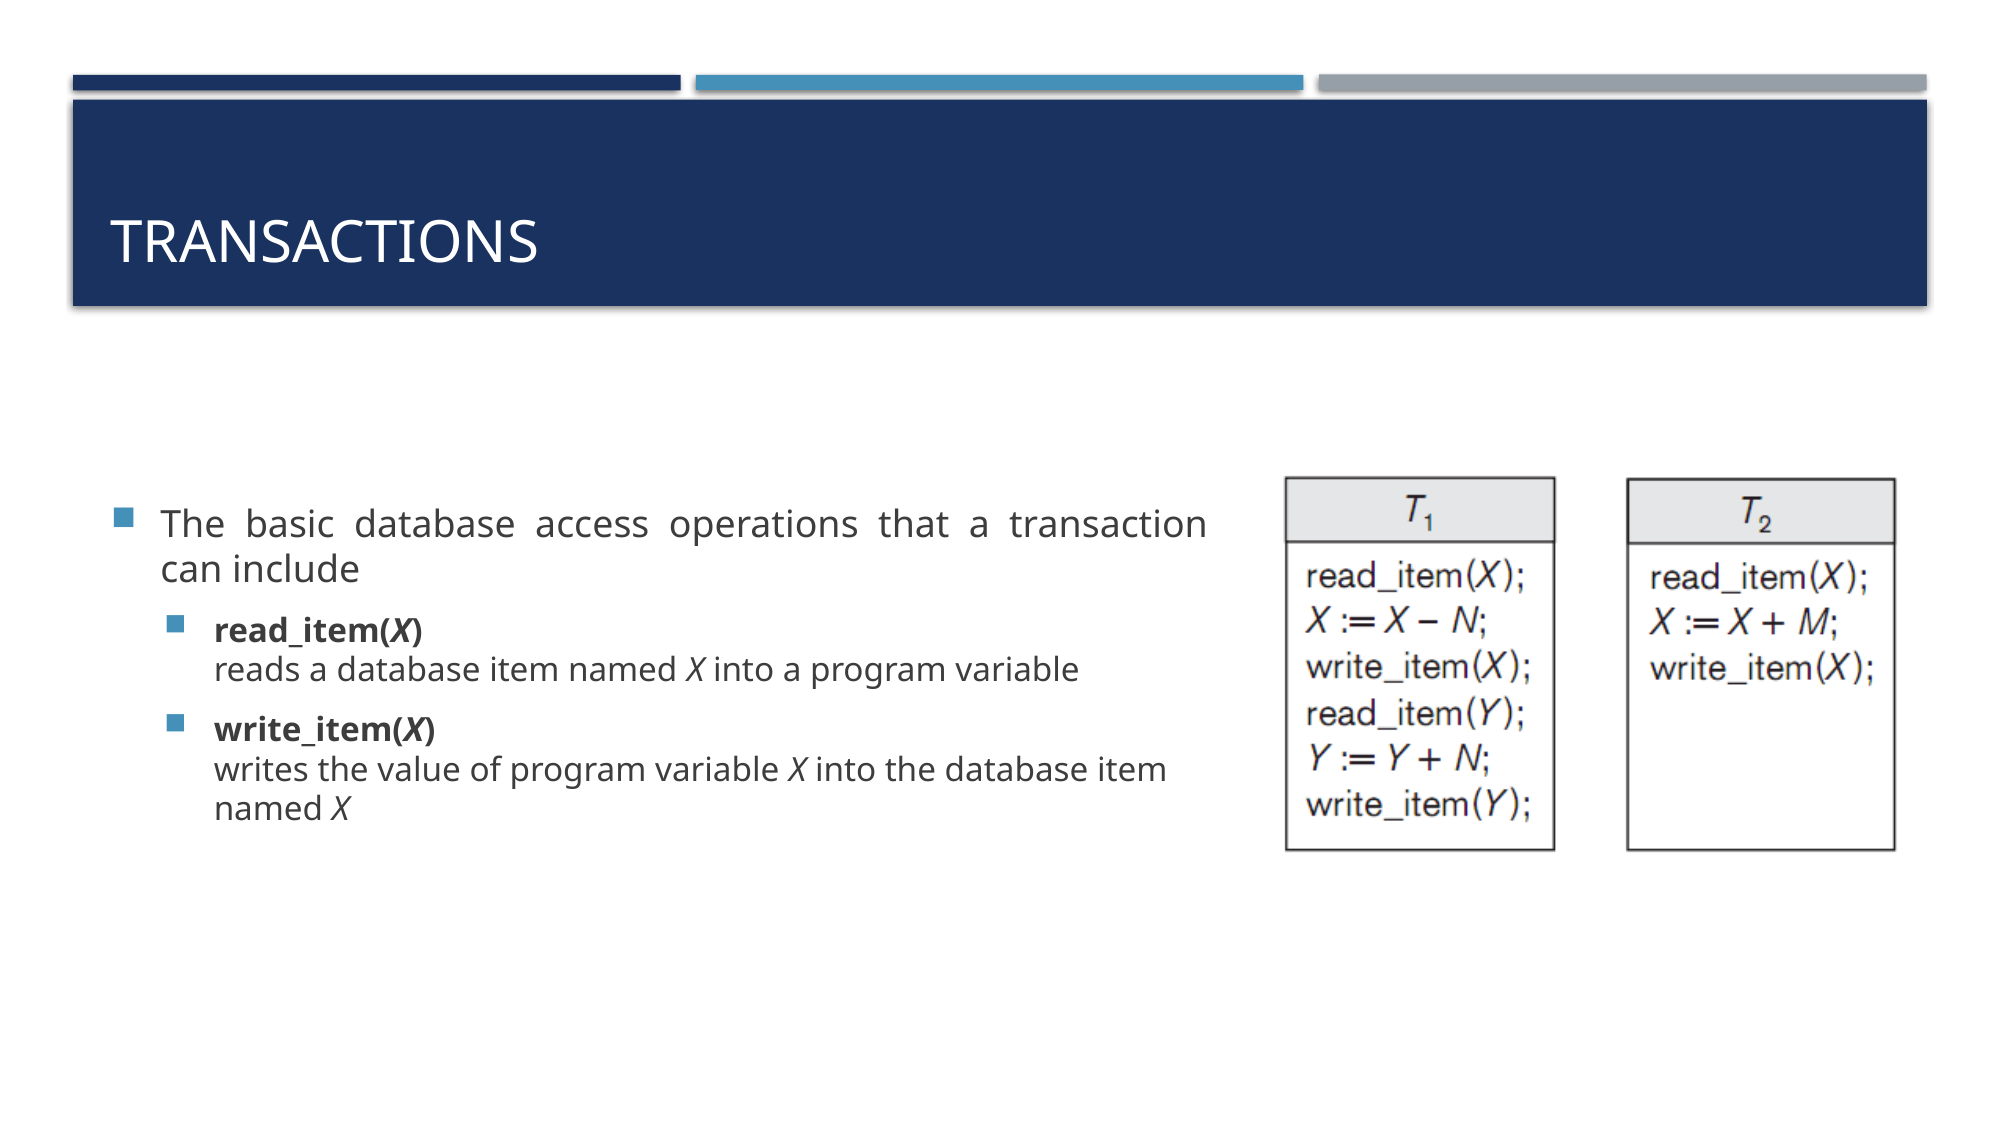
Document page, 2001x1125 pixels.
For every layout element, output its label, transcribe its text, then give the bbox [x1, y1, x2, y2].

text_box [1276, 466, 1906, 861]
title transactions [95, 119, 1905, 282]
list The basic database access operations that a transaction can include read_item(X) reads a database item named X into a program variable write_item(X) writes the value of program variable X into the database item named X [95, 365, 1224, 962]
